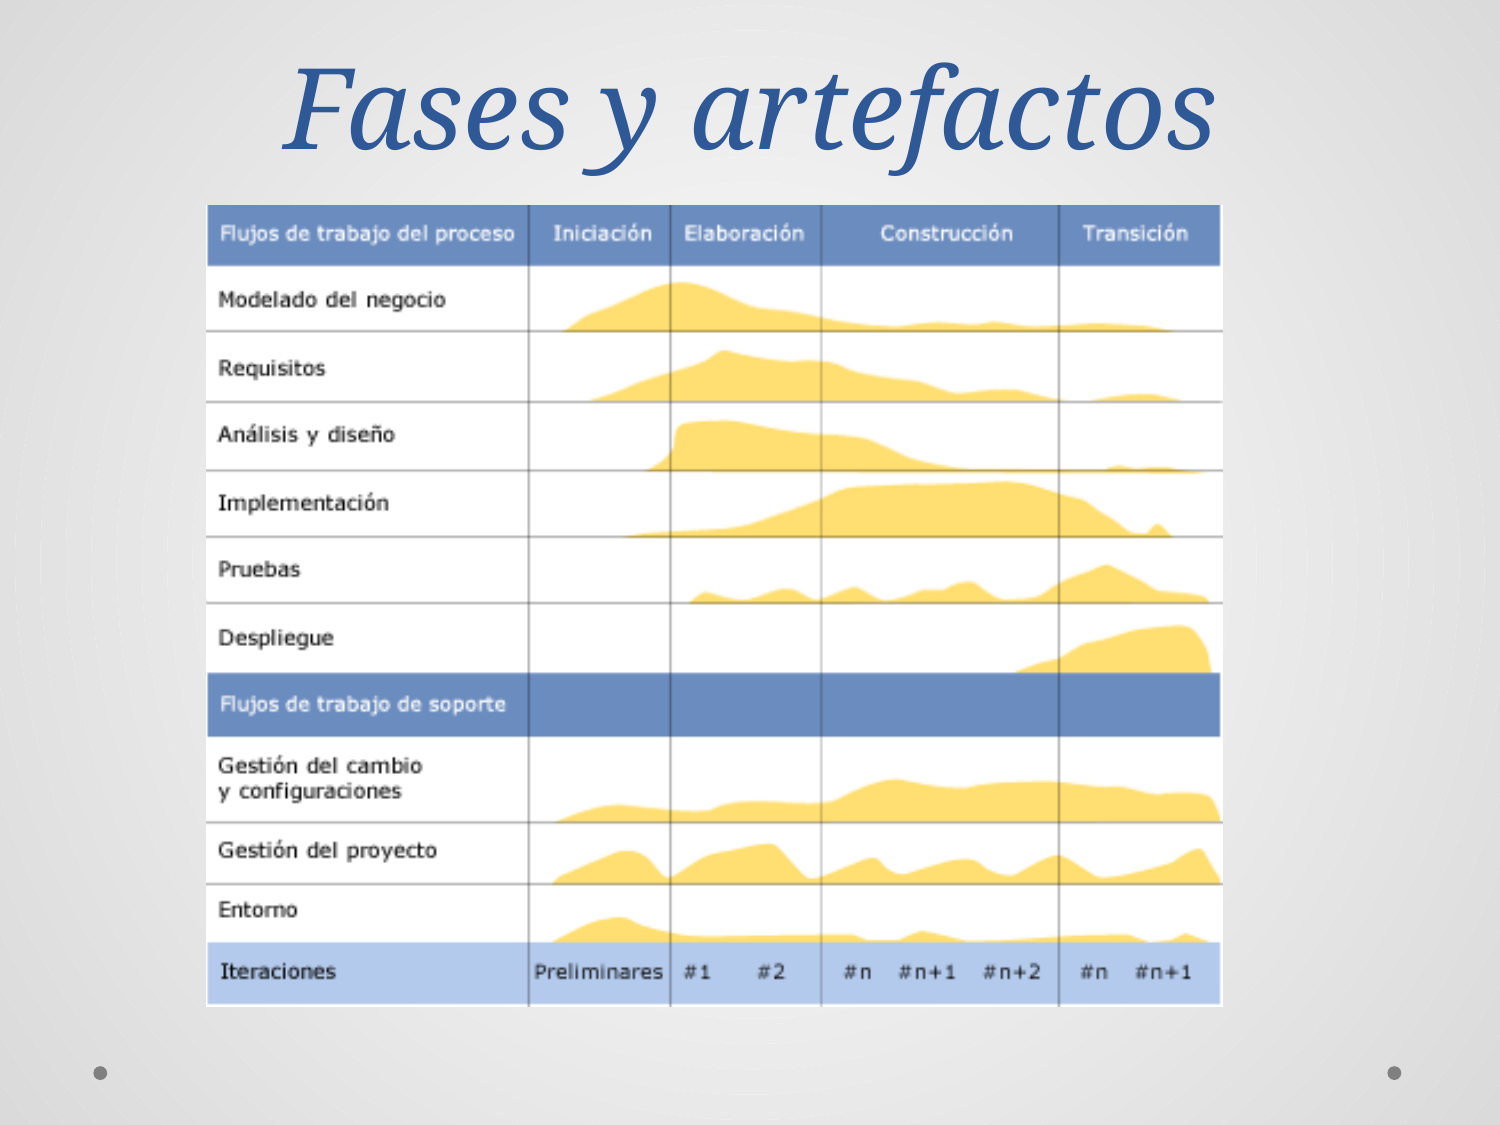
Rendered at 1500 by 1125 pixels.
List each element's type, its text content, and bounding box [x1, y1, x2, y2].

title Fases y artefactos [76, 30, 1427, 180]
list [206, 204, 1223, 1007]
